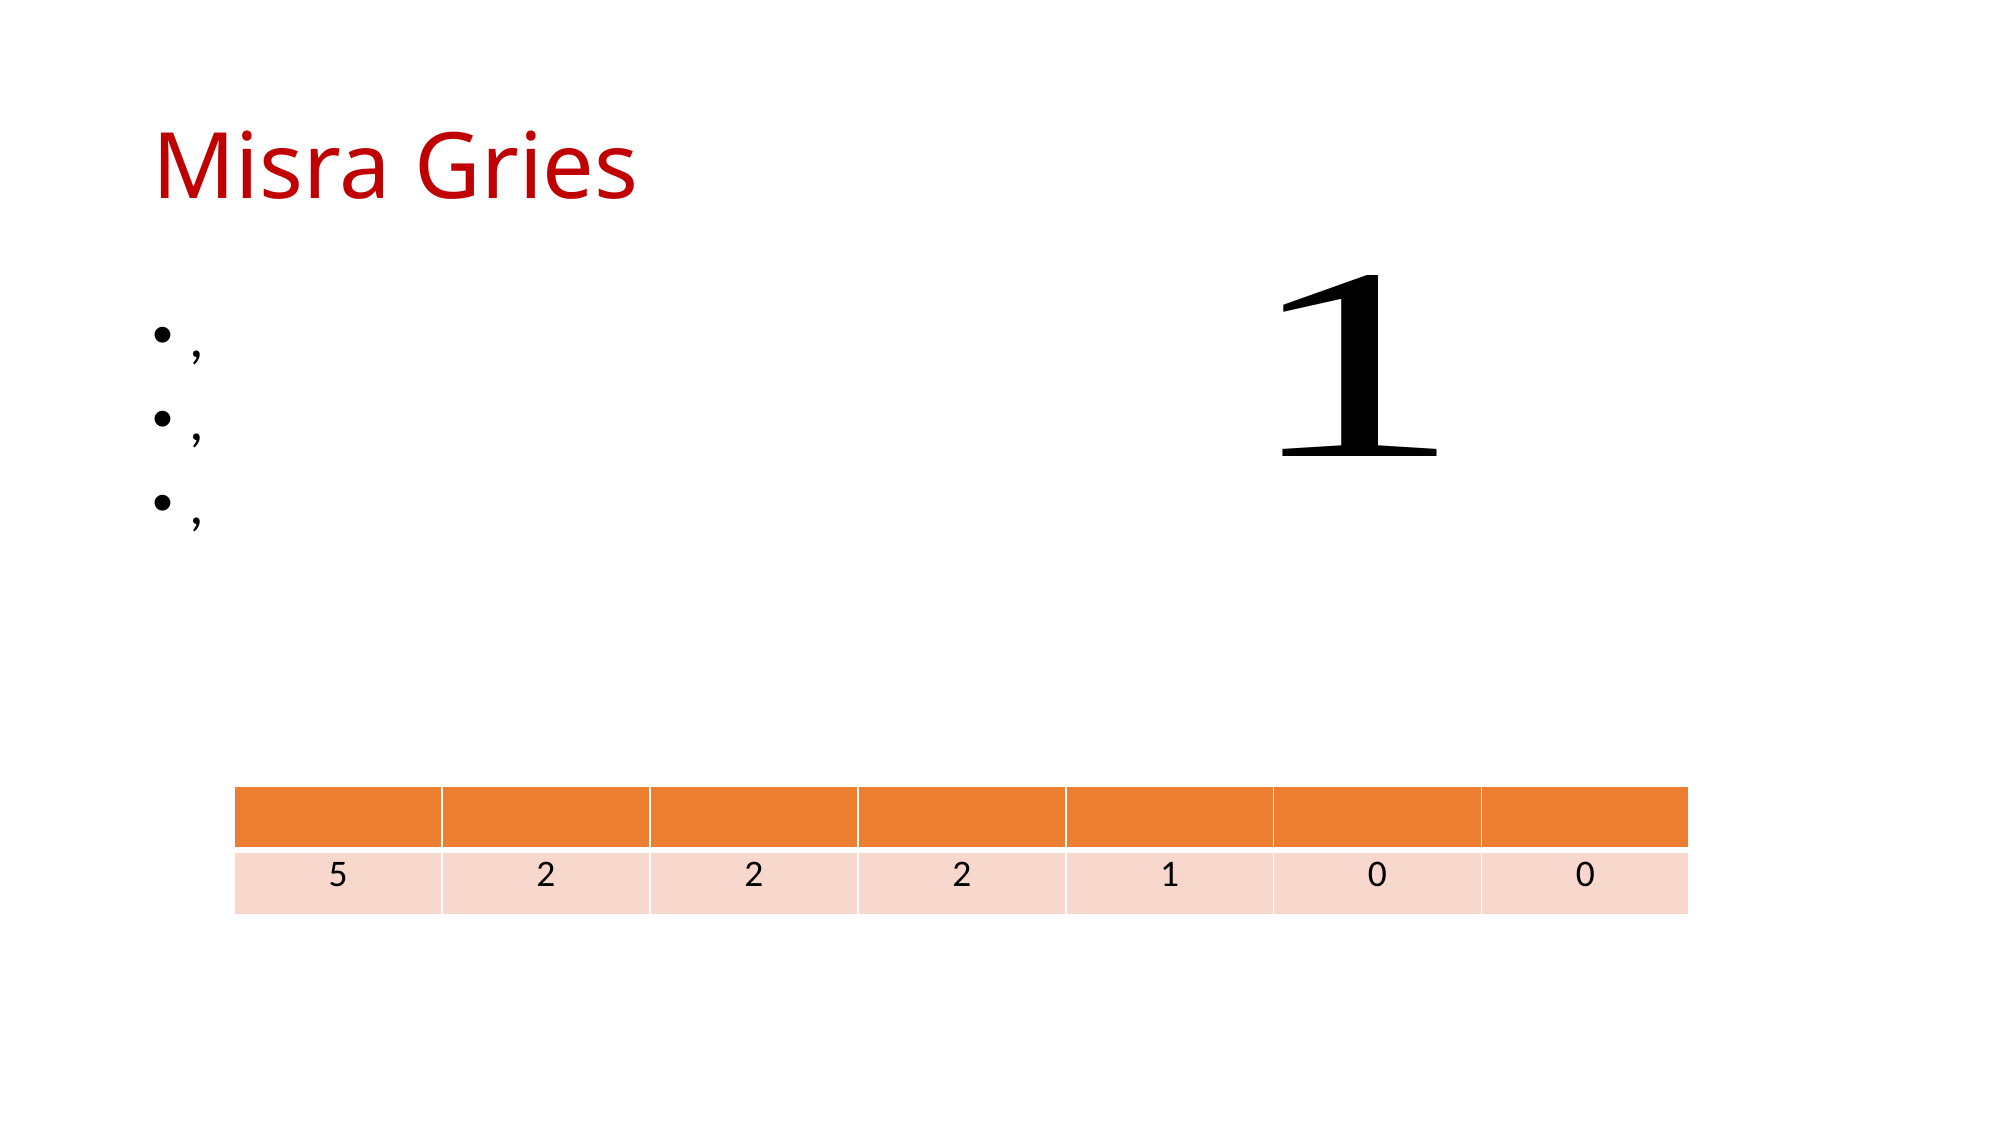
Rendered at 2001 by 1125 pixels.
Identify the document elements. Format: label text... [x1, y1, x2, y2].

title Misra Gries [137, 59, 1863, 278]
